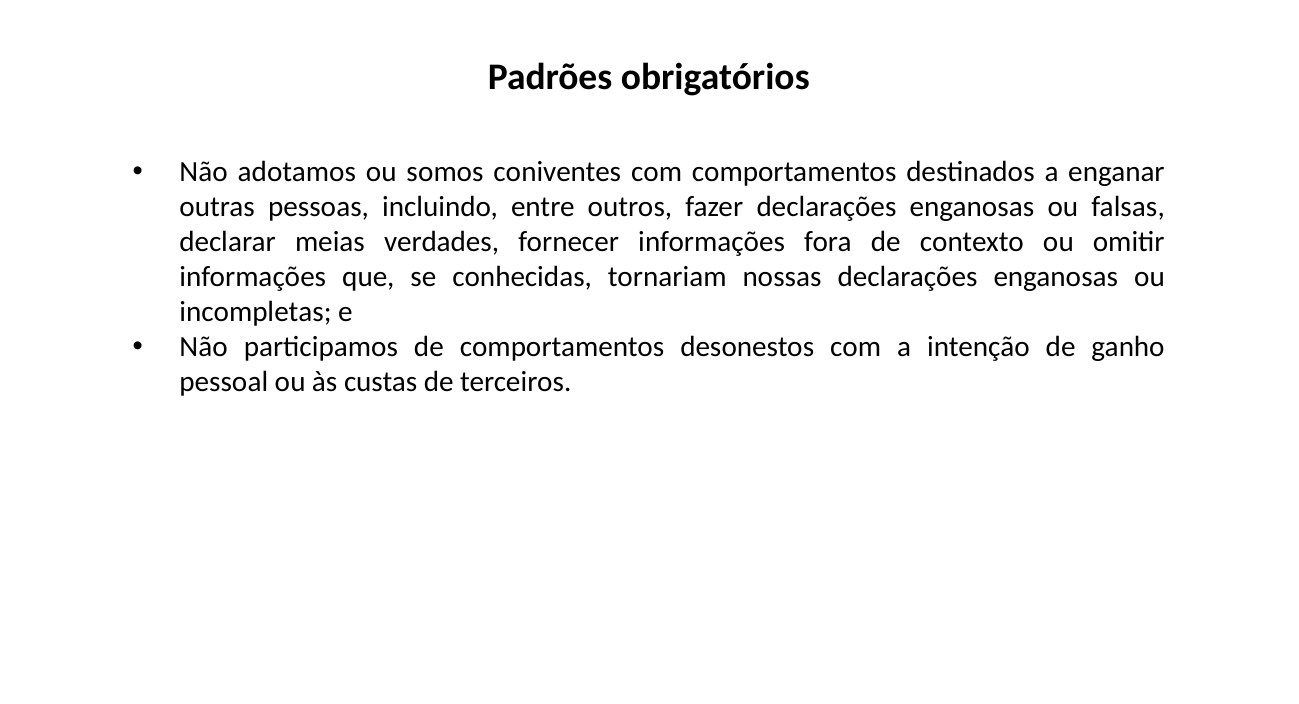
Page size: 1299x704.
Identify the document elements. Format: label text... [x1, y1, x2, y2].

text_box Não adotamos ou somos coniventes com comportamentos destinados a enganar outras pessoas, incluindo, entre outros, fazer declarações enganosas ou falsas, declarar meias verdades, fornecer informações fora de contexto ou omitir informações que, se conhecidas, tornariam nossas declarações enganosas ou incompletas; e Não participamos de comportamentos desonestos com a intenção de ganho pessoal ou às custas de terceiros. [117, 145, 1181, 408]
text_box Padrões obrigatórios [0, 44, 1299, 106]
